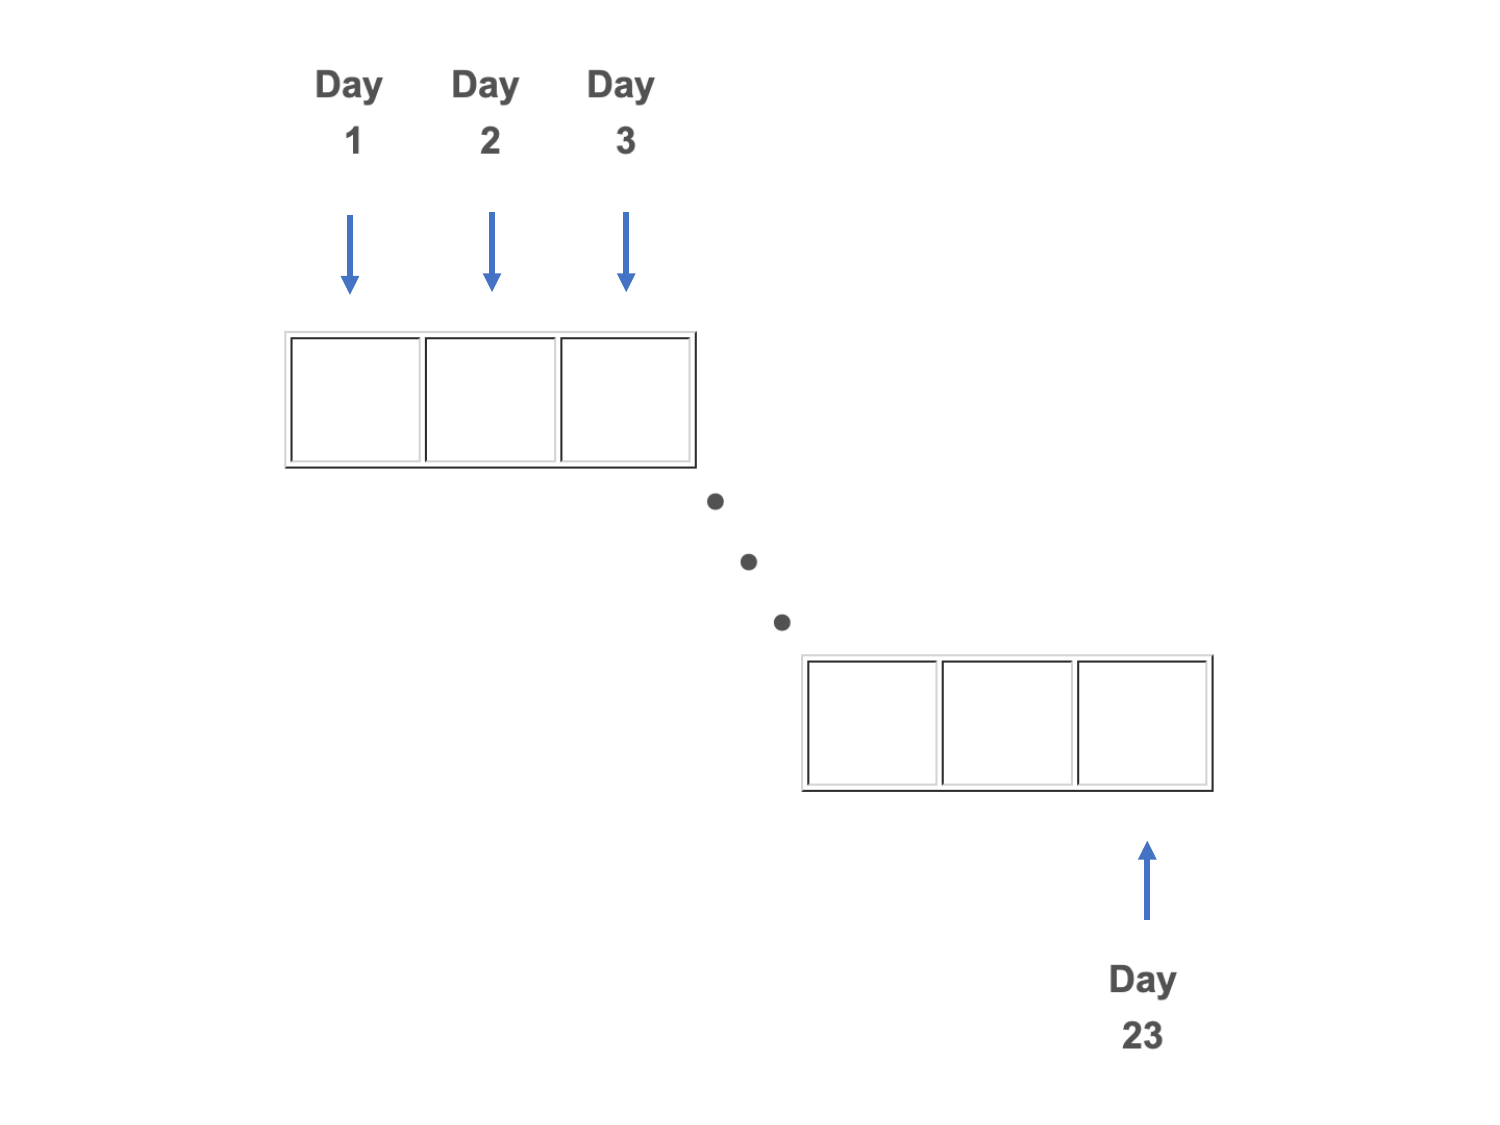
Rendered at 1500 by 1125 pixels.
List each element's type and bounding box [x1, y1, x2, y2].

text_box [228, 16, 1272, 1061]
